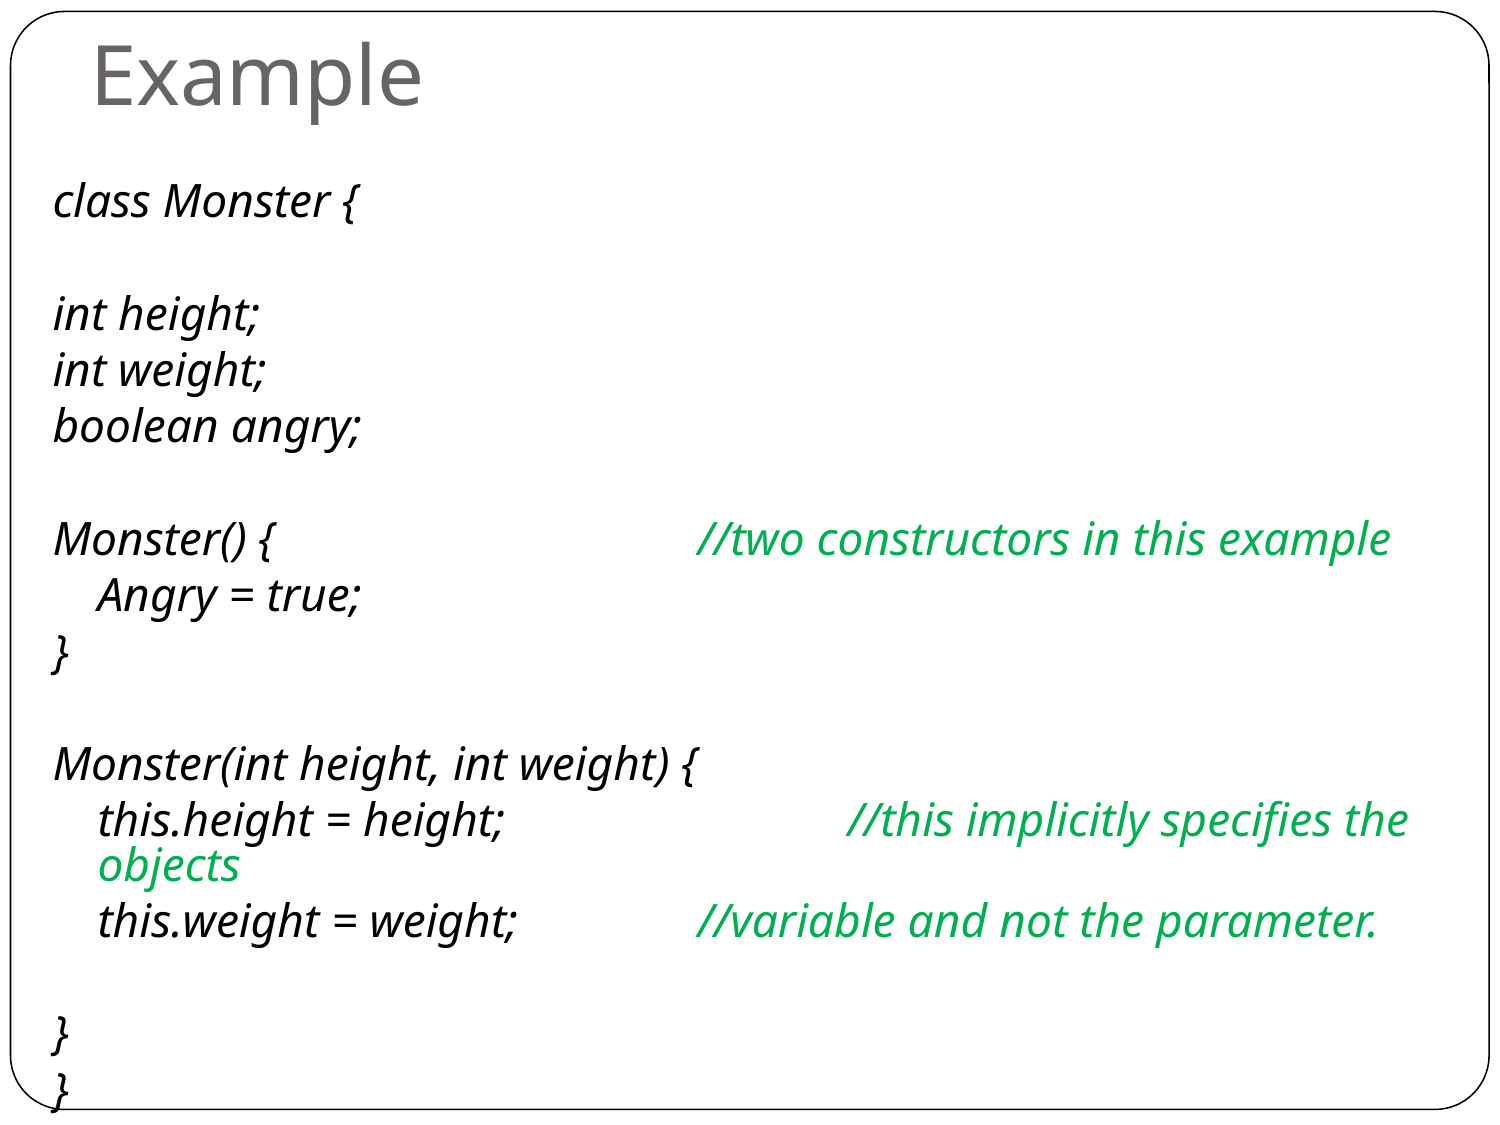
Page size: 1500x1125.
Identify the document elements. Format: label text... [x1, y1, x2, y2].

title Example [75, 0, 1425, 138]
list class Monster { int height; int weight; boolean angry; Monster() { //two constructors in this example Angry = true; } Monster(int height, int weight) { this.height = height; //this implicitly specifies the objects this.weight = weight; //variable and not the parameter. } } [37, 174, 1500, 1125]
